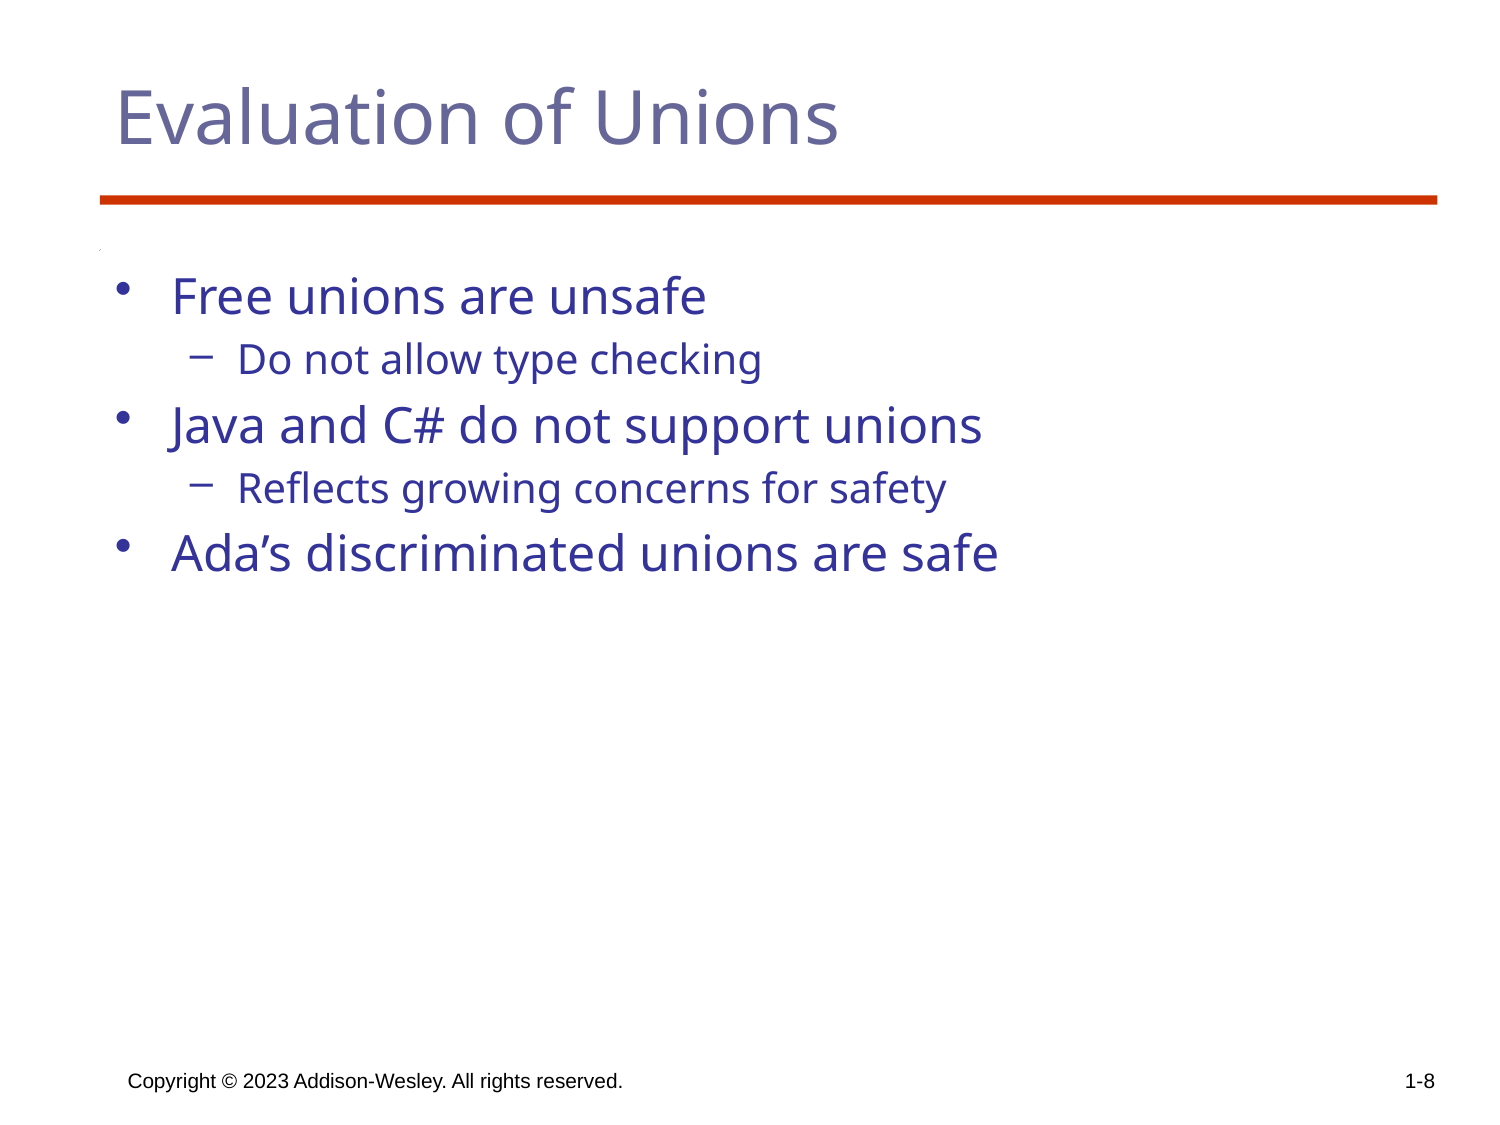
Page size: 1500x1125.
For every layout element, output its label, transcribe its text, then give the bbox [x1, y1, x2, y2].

title Evaluation of Unions [99, 62, 1438, 250]
list Free unions are unsafe Do not allow type checking Java and C# do not support unions Reflects growing concerns for safety Ada’s discriminated unions are safe [99, 257, 1438, 1008]
slide_number 1-8 [1137, 1024, 1451, 1101]
footer Copyright © 2023 Addison-Wesley. All rights reserved. [112, 1024, 801, 1101]
